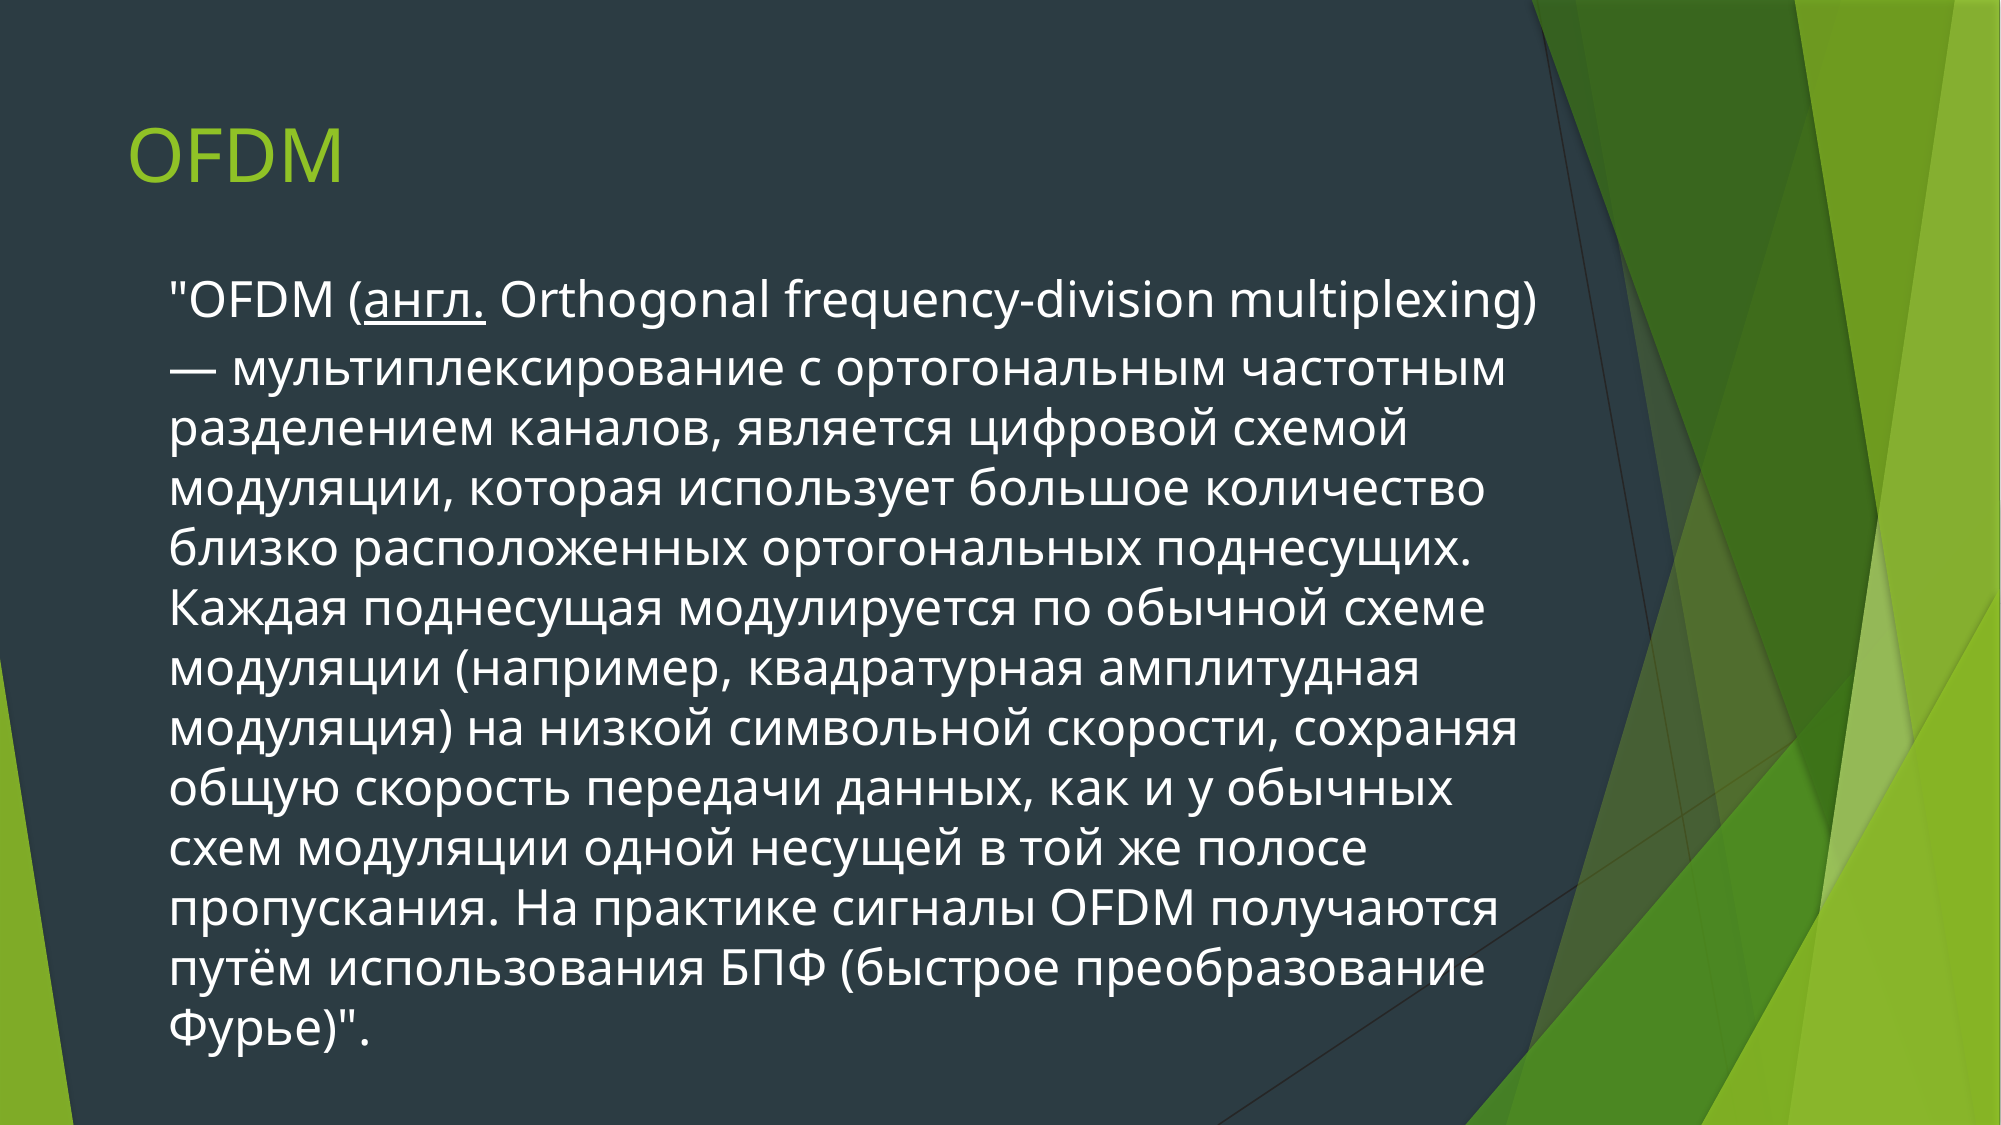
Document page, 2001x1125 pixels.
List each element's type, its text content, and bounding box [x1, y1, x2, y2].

title OFDM [111, 99, 1522, 317]
text_box "OFDM (англ. Orthogonal frequency-division multiplexing) — мультиплексирование с ортогональным частотным разделением каналов, является цифровой схемой модуляции, которая использует большое количество близко расположенных ортогональных поднесущих. Каждая поднесущая модулируется по обычной схеме модуляции (например, квадратурная амплитудная модуляция) на низкой символьной скорости, сохраняя общую скорость передачи данных, как и у обычных схем модуляции одной несущей в той же полосе пропускания. На практике сигналы OFDM получаются путём использования БПФ (быстрое преобразование Фурье)". [153, 259, 1597, 1063]
